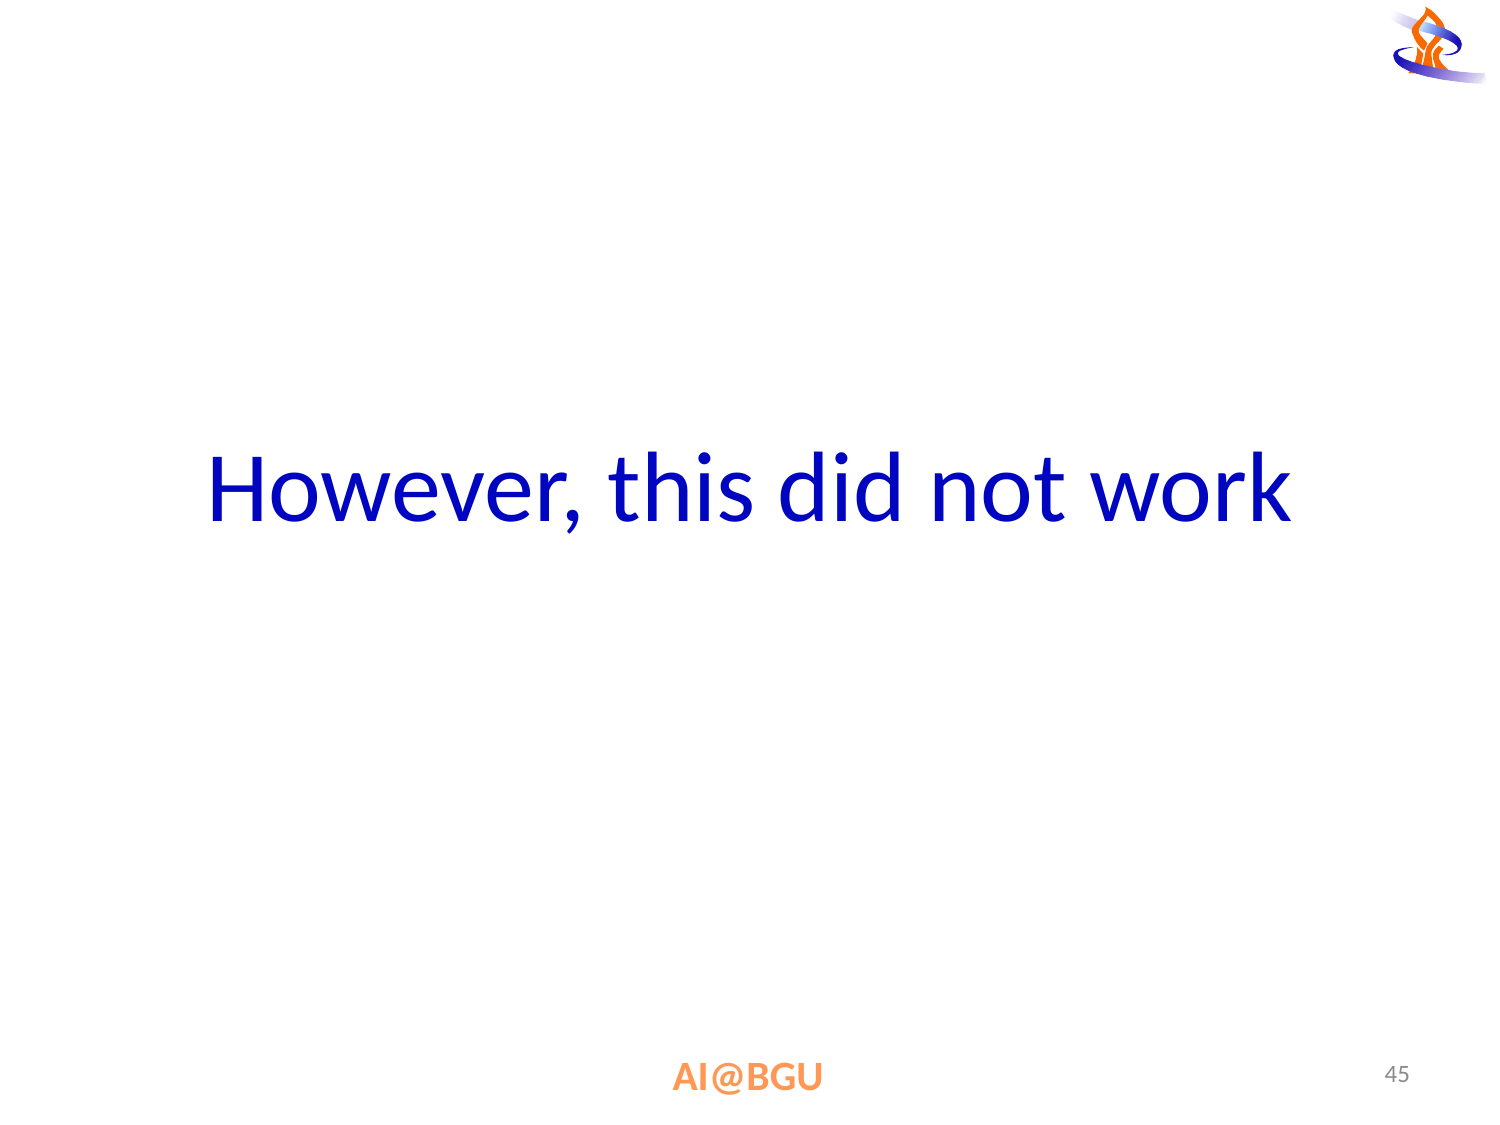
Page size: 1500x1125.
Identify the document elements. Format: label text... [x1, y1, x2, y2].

picture [1374, 1, 1498, 101]
slide_number 45 [1074, 1042, 1425, 1103]
title However, this did not work [75, 387, 1425, 575]
